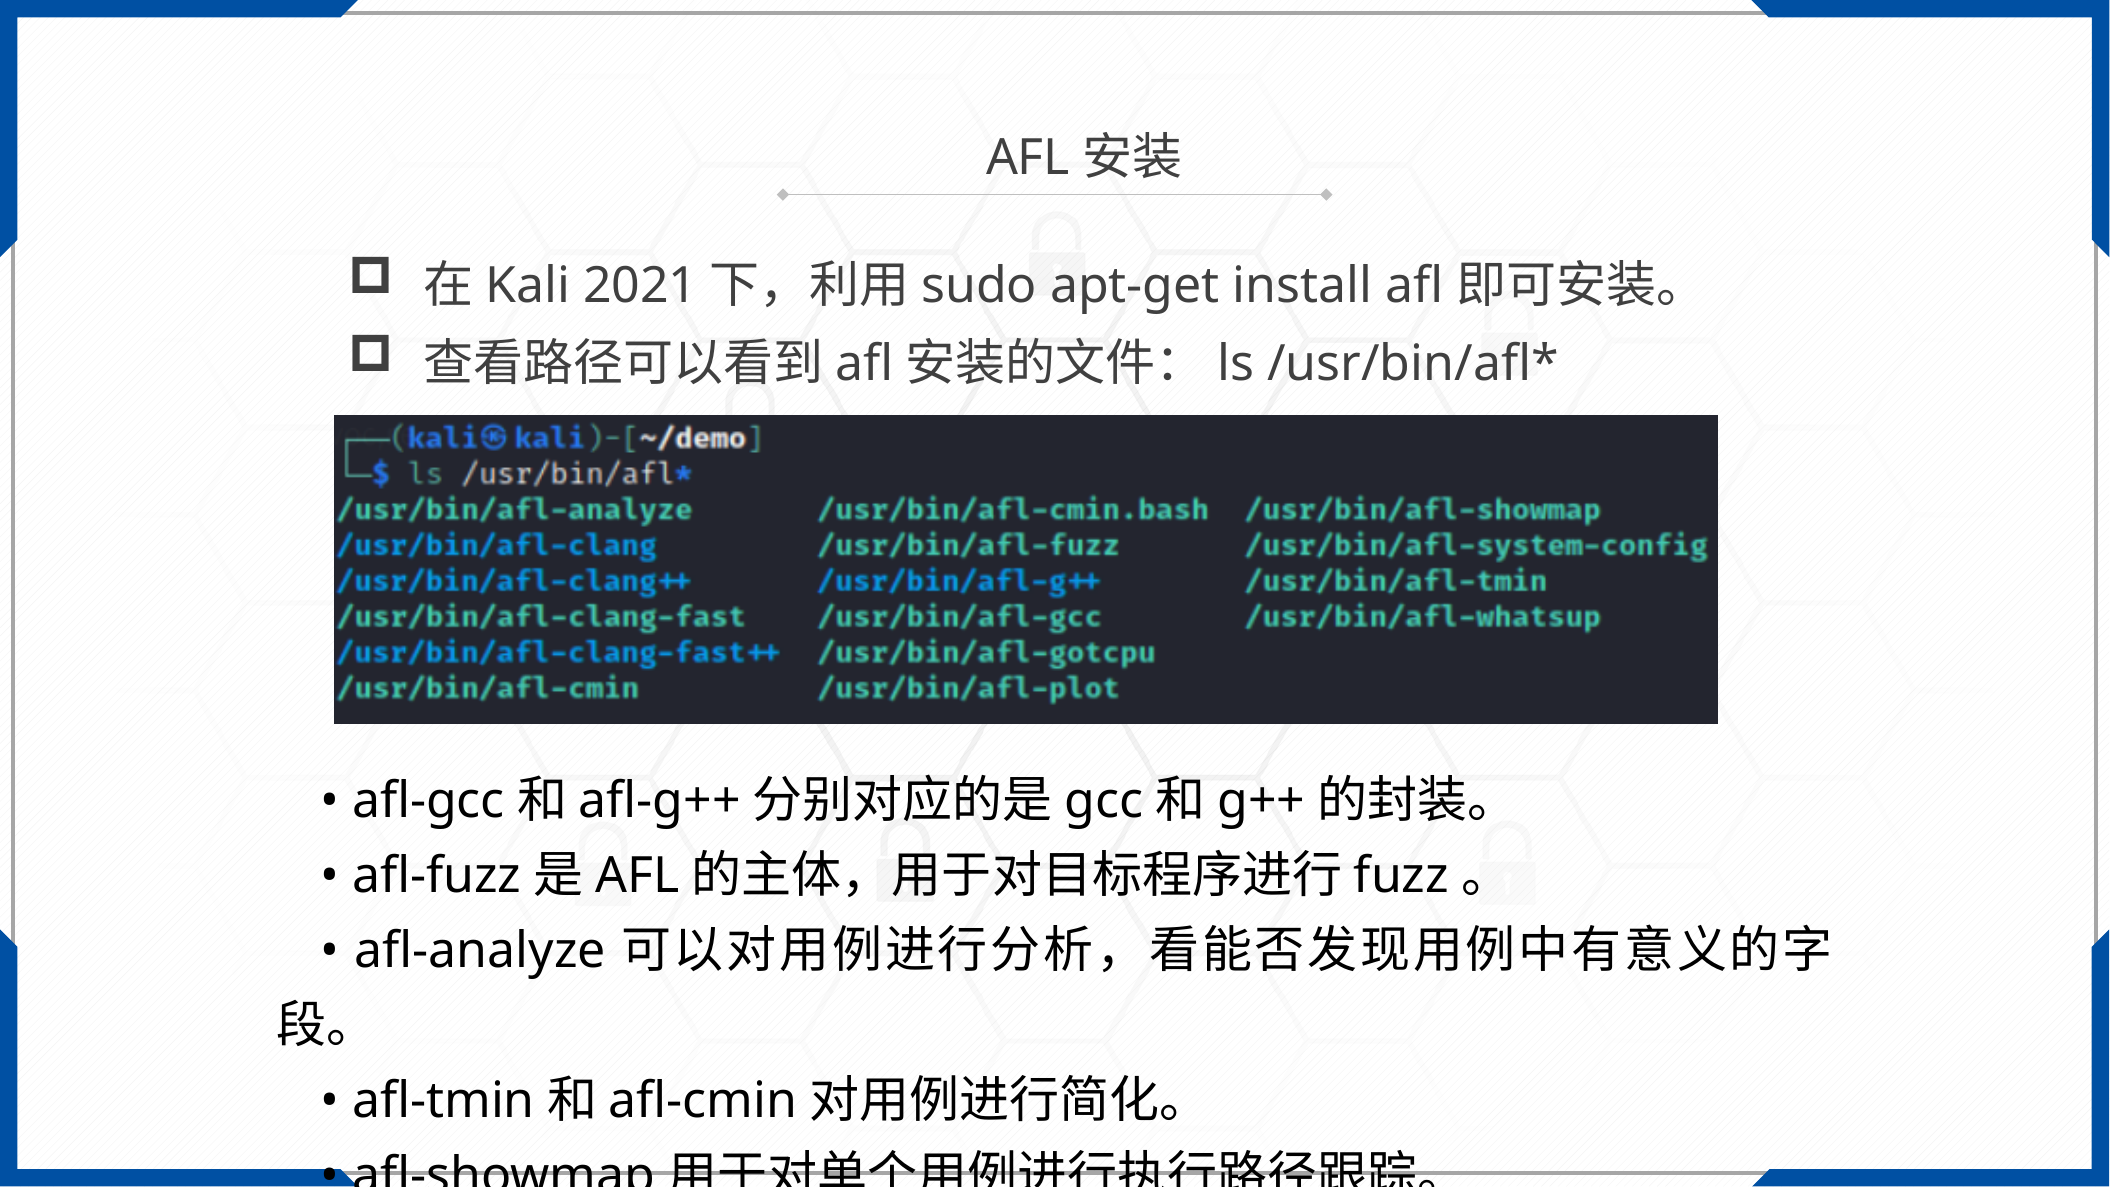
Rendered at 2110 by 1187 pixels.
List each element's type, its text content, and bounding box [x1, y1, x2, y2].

picture [80, 0, 2029, 1187]
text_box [416, 116, 1752, 195]
text_box • afl-gcc和afl-g++分别对应的是gcc和g++的封装。 • afl-fuzz是AFL的主体，用于对目标程序进行fuzz。 • afl-analyze可以对用例进行分析，看能否发现用例中有意义的字段。 • afl-tmin和afl-cmin对用例进行简化。 • afl-showmap用于对单个用例进行执行路径跟踪。 [261, 744, 1848, 1187]
text_box 在Kali 2021下，利用sudo apt-get install afl即可安装。 查看路径可以看到afl安装的文件：ls /usr/bin/afl* [334, 227, 1953, 398]
